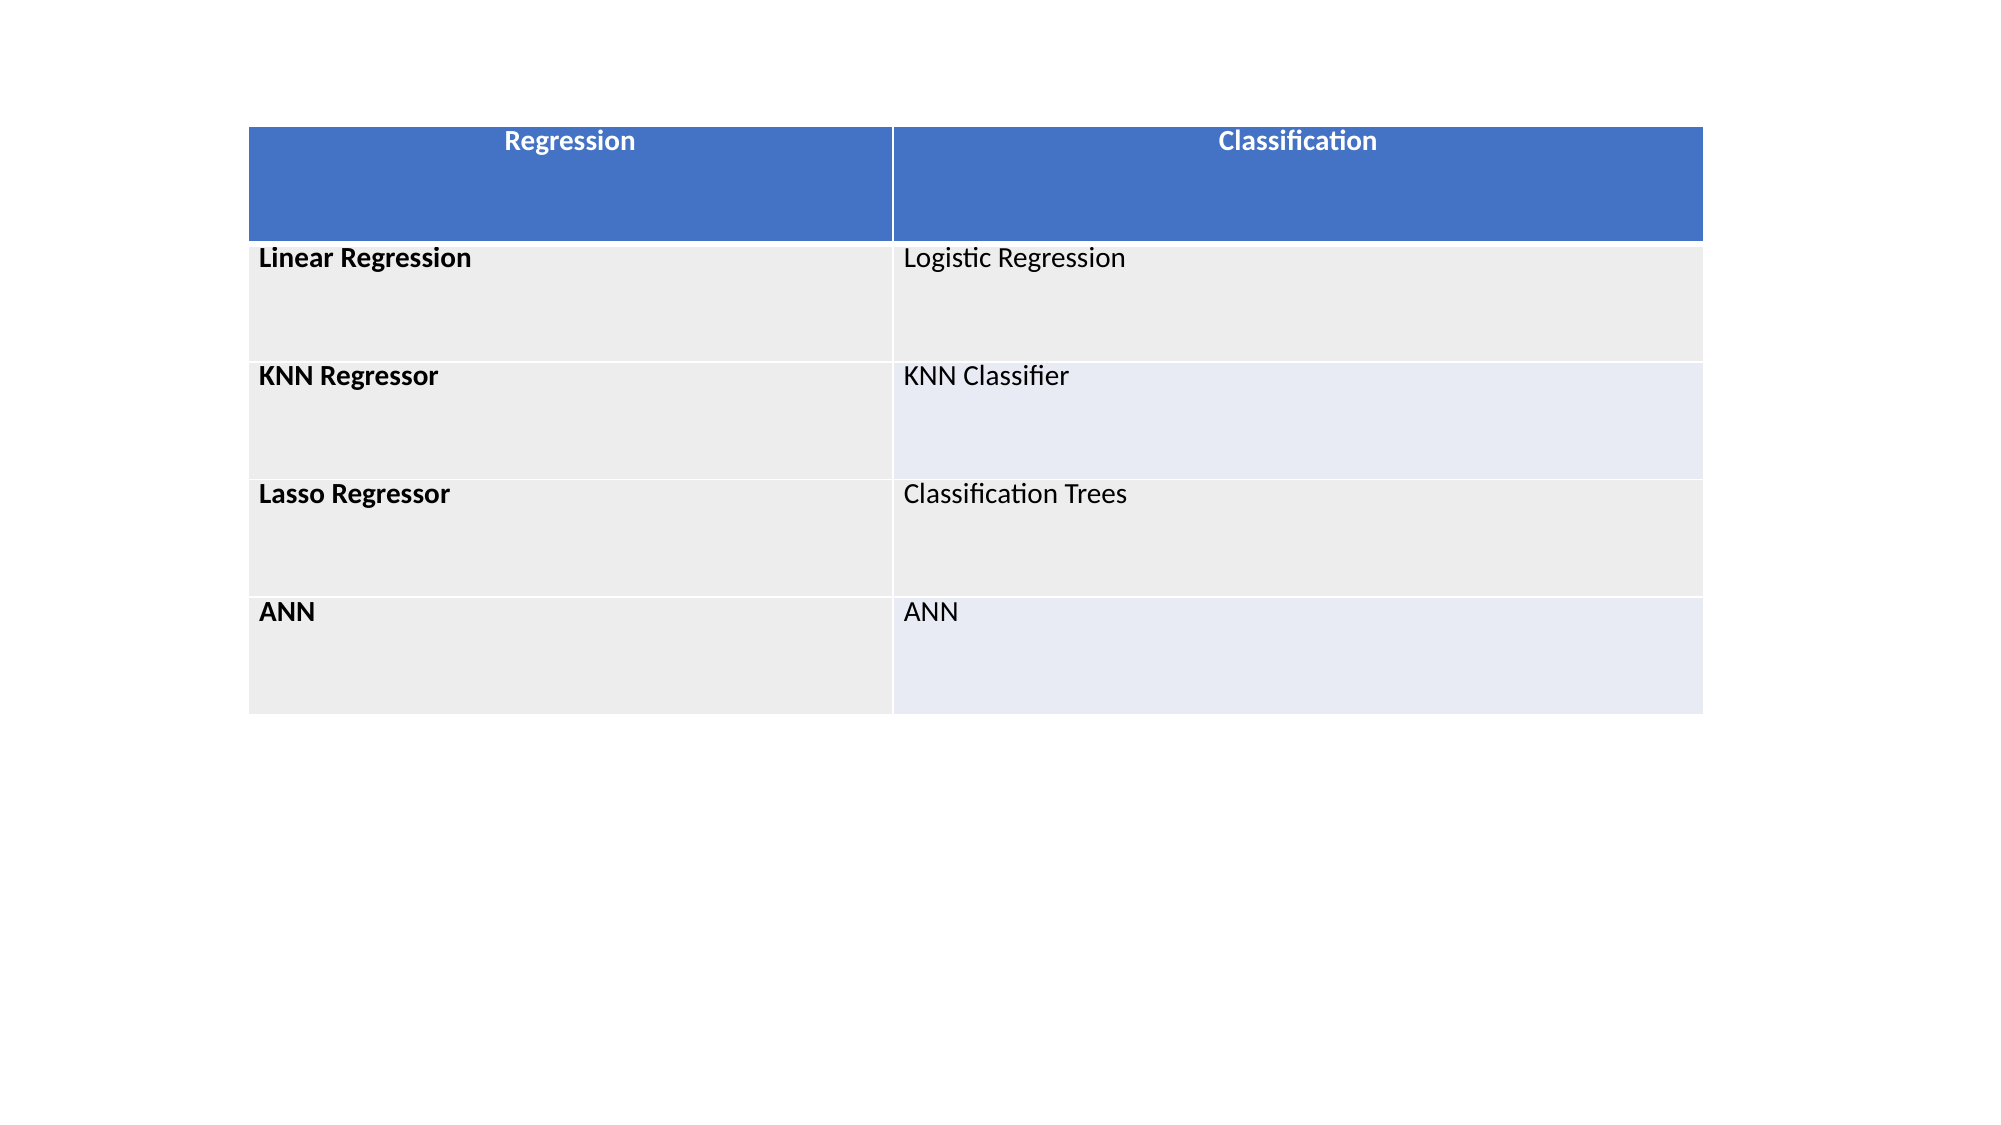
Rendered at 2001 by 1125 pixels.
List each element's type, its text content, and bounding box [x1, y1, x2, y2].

table_header Regression [249, 127, 892, 241]
table_cell Lasso Regressor [249, 480, 892, 596]
table_cell Logistic Regression [894, 247, 1703, 361]
table_cell ANN [249, 598, 892, 714]
table_header Classification [894, 127, 1703, 241]
table_cell ANN [894, 598, 1703, 714]
table_cell KNN Regressor [249, 363, 892, 479]
table_cell KNN Classifier [894, 363, 1703, 479]
table_cell Classification Trees [894, 480, 1703, 596]
table_cell Linear Regression [249, 247, 892, 361]
